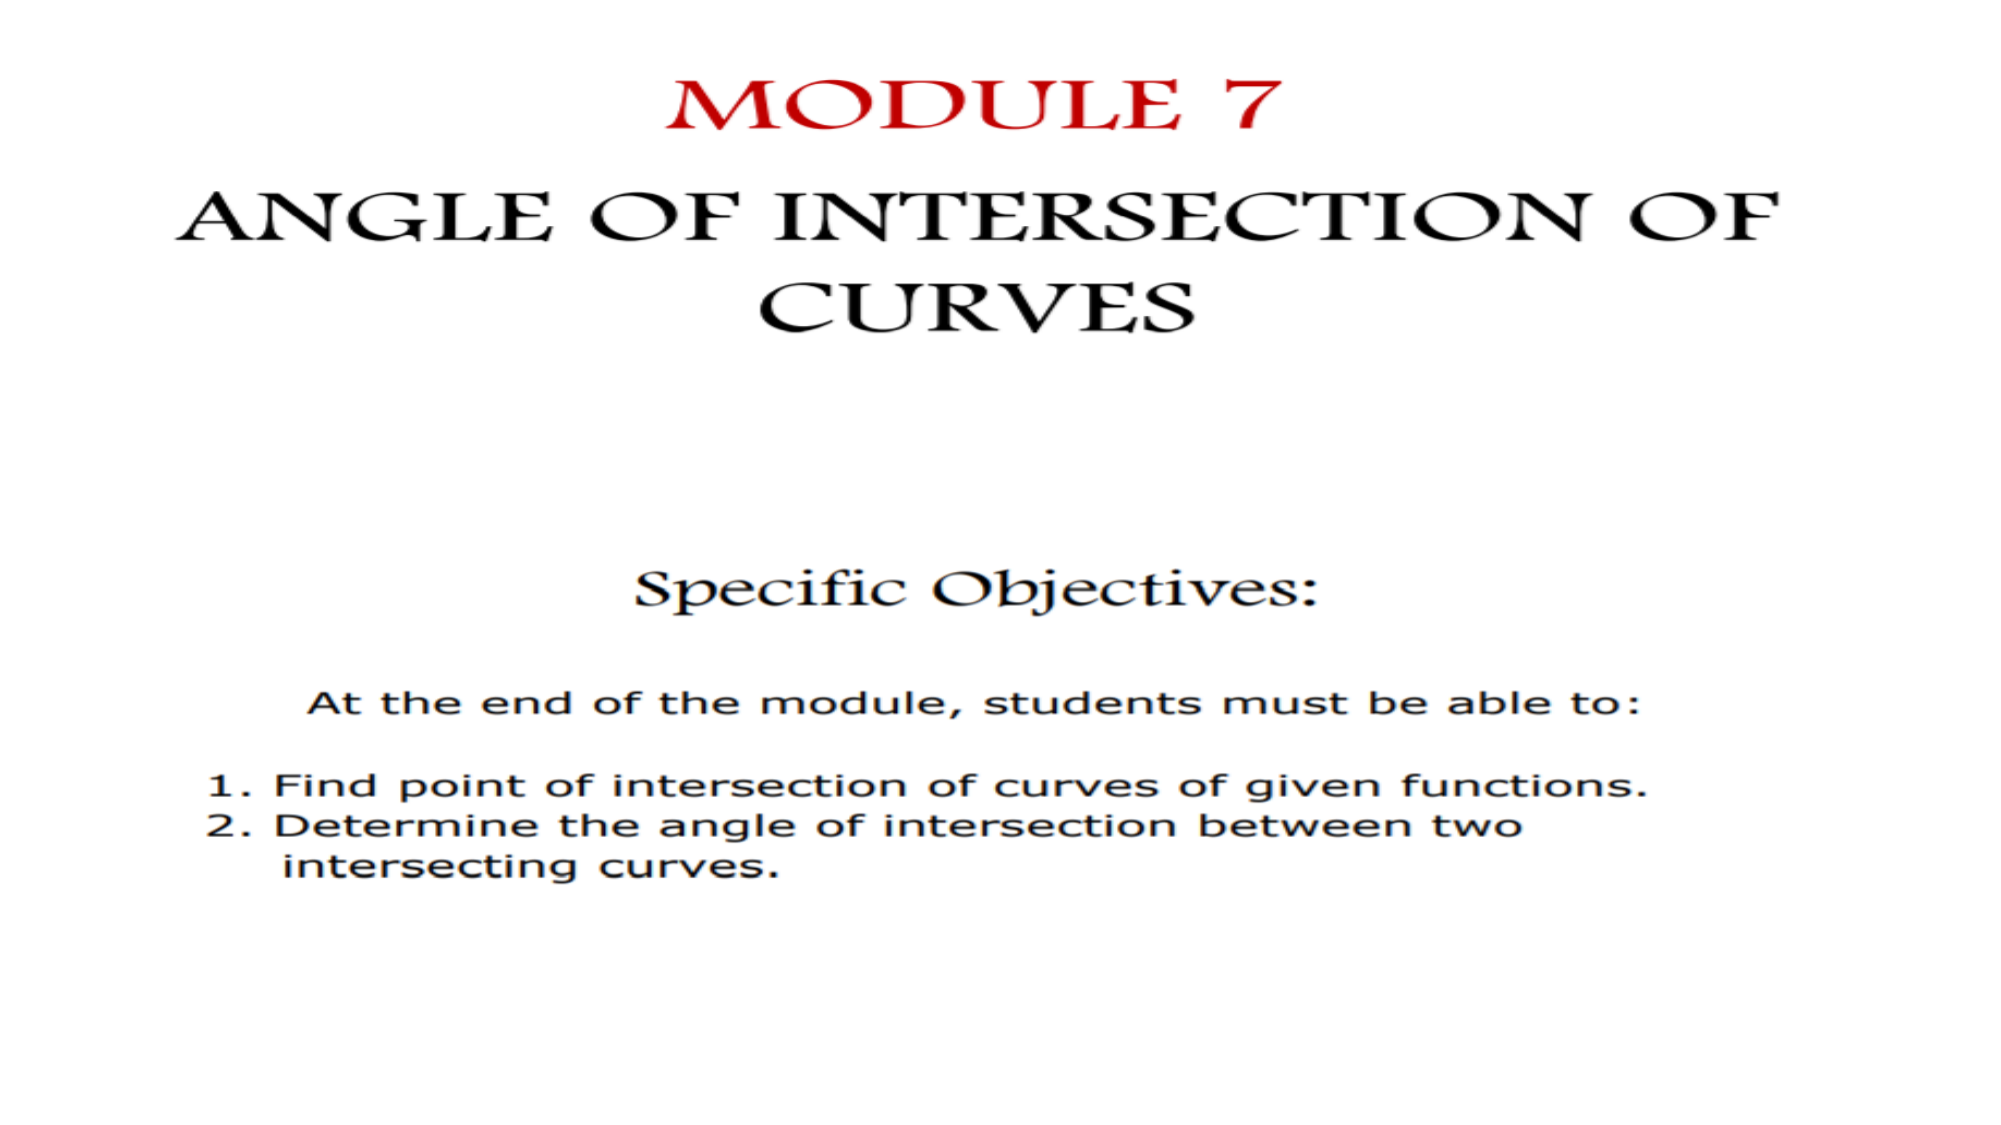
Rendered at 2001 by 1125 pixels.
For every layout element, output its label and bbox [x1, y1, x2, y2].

list [118, 59, 1844, 958]
